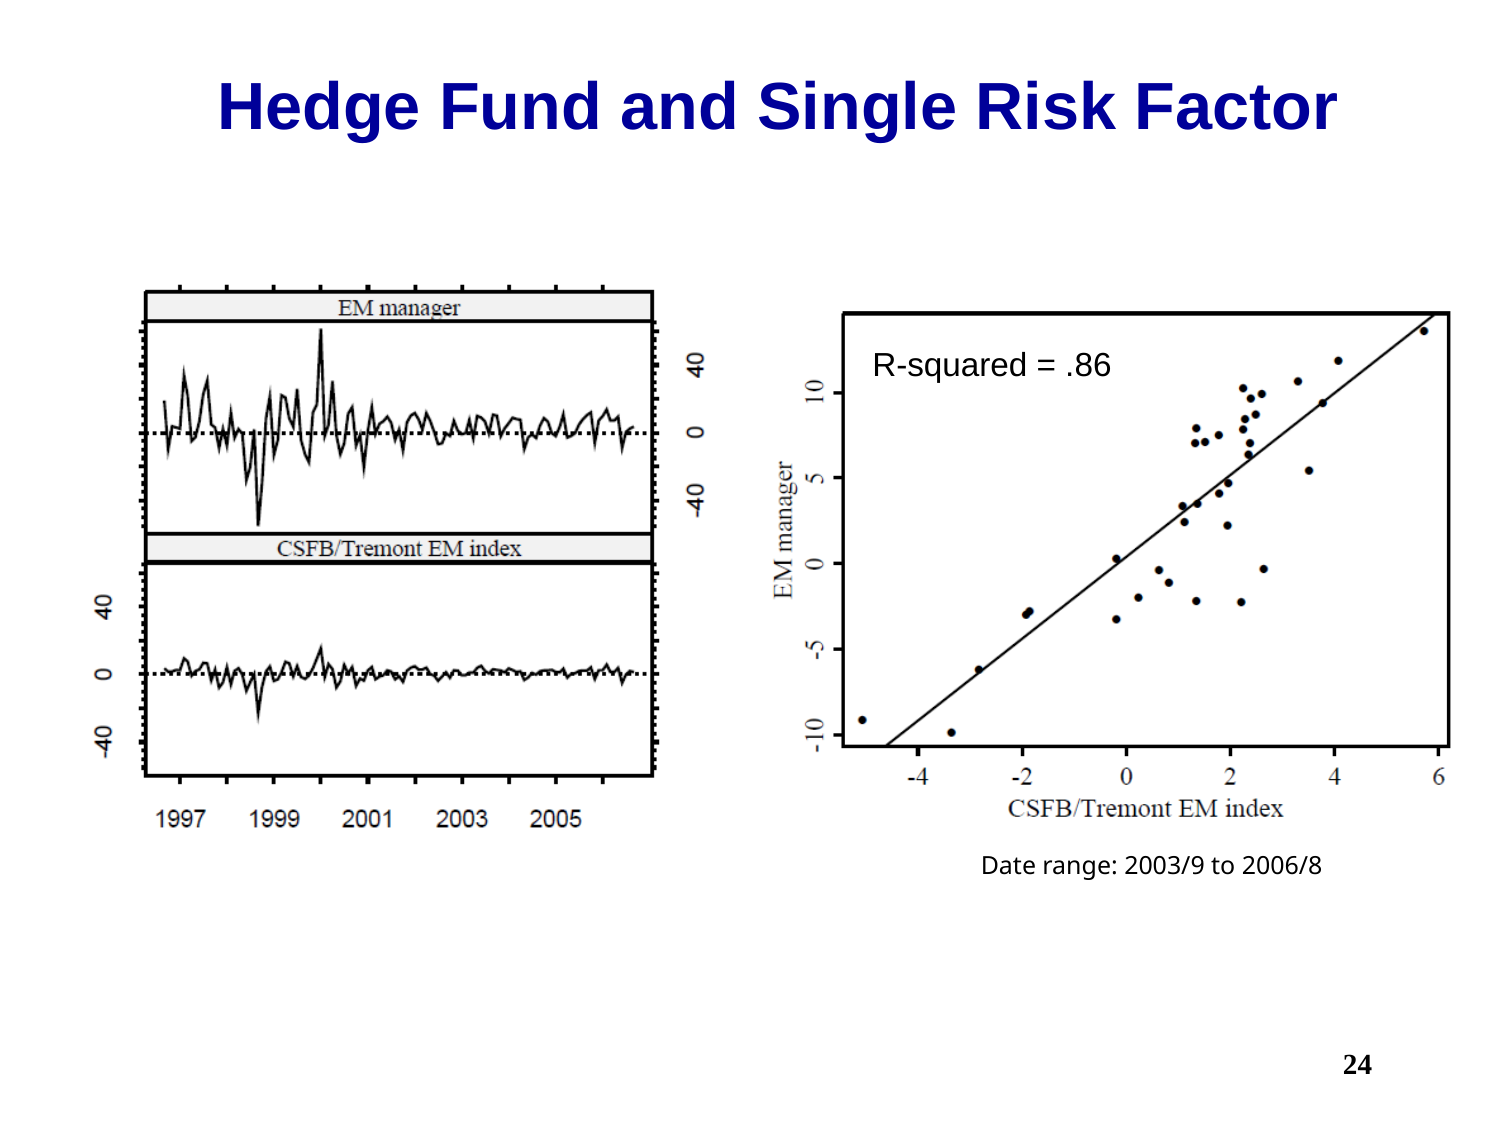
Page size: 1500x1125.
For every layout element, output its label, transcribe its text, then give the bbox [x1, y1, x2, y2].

text_box Date range: 2003/9 to 2006/8 [966, 842, 1338, 887]
picture [69, 259, 719, 853]
picture [749, 278, 1500, 834]
title Hedge Fund and Single Risk Factor [201, 45, 1431, 160]
slide_number 24 [1074, 1024, 1388, 1101]
